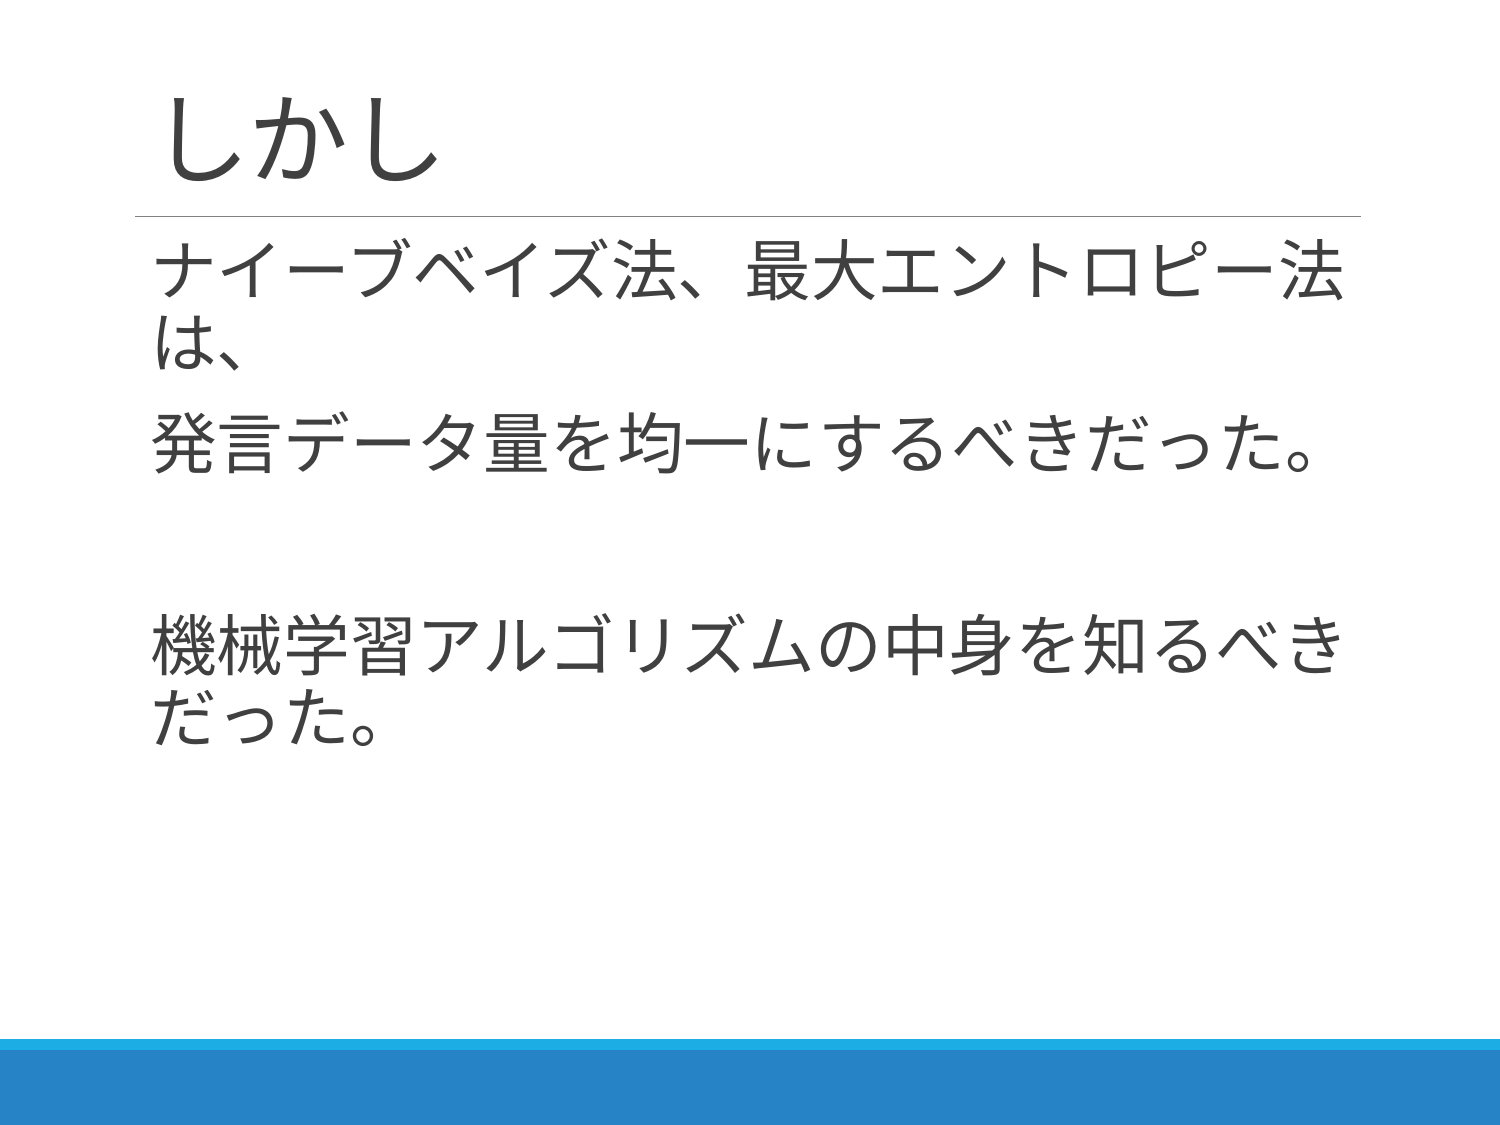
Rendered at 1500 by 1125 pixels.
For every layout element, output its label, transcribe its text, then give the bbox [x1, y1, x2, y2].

title しかし [135, 47, 1373, 205]
list ナイーブベイズ法、最大エントロピー法は、 発言データ量を均一にするべきだった。 機械学習アルゴリズムの中身を知るべきだった。 [135, 230, 1373, 963]
